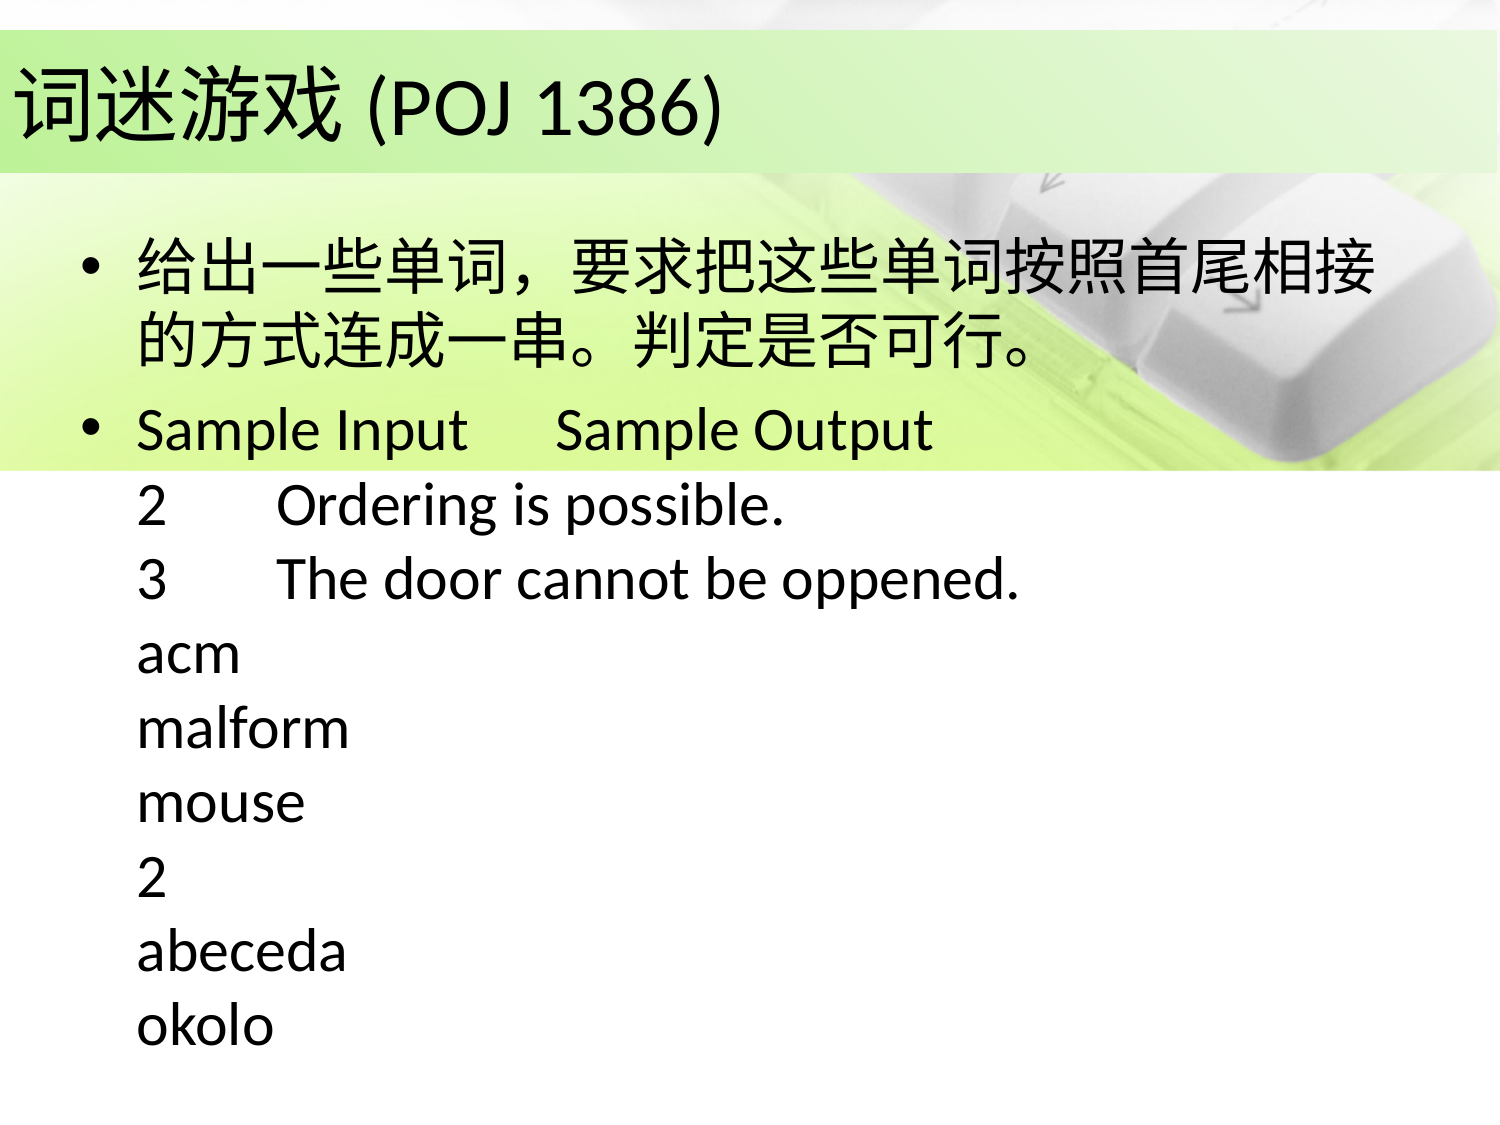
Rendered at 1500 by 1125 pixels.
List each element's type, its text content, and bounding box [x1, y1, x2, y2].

list 给出一些单词，要求把这些单词按照首尾相接的方式连成一串。判定是否可行。 Sample Input Sample Output 2 Ordering is possible. 3 The door cannot be oppened. acm malform mouse 2 abeceda okolo [64, 219, 1447, 1083]
picture [0, 0, 1500, 1125]
text_box 词迷游戏(POJ 1386) [0, 30, 1497, 173]
